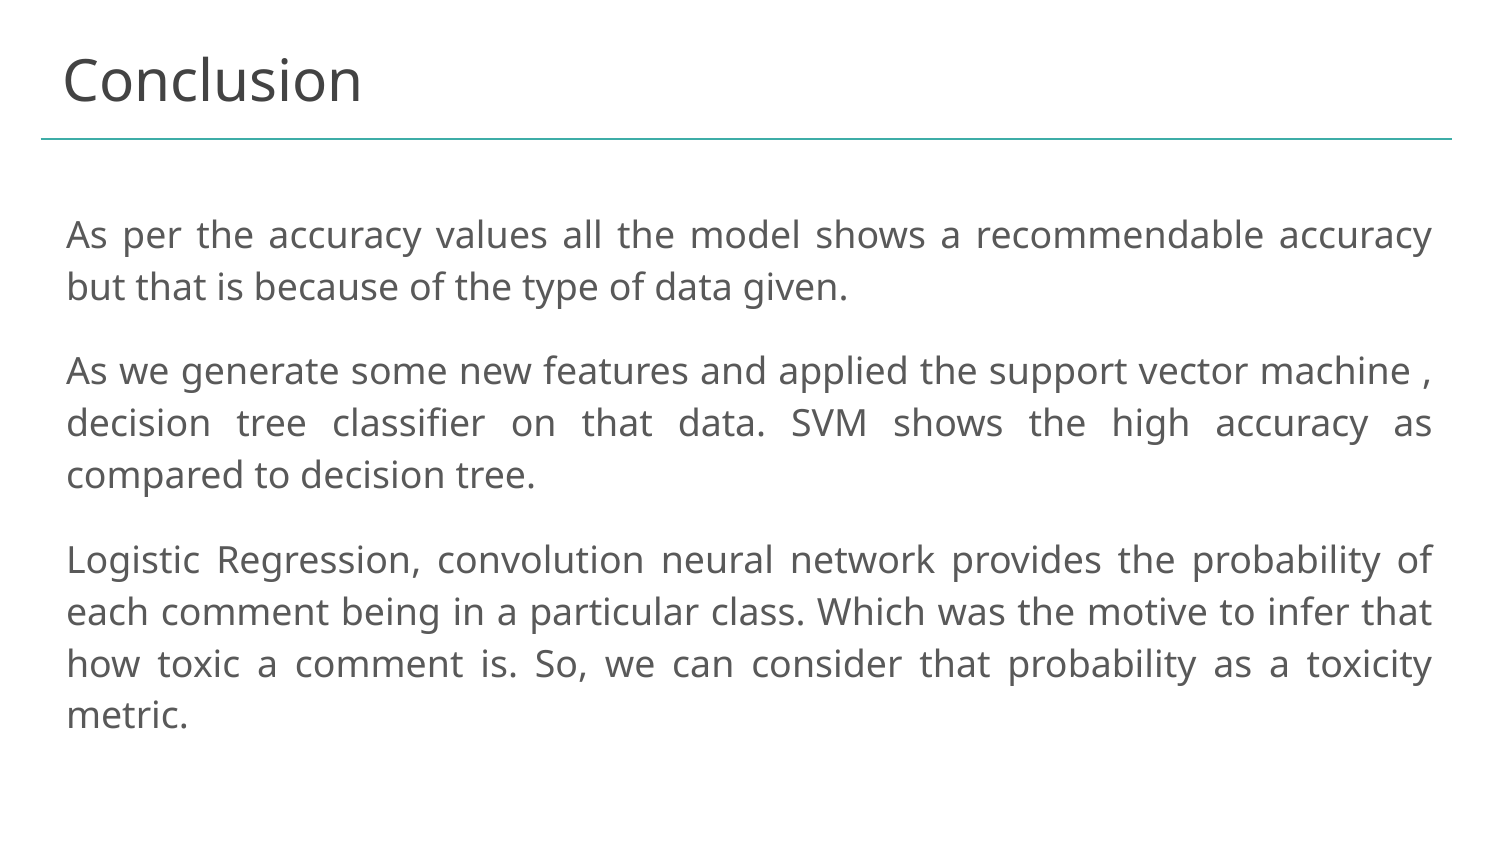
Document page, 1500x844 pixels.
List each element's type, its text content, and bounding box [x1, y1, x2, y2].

title Conclusion [47, 27, 1446, 122]
list As per the accuracy values all the model shows a recommendable accuracy but that is because of the type of data given. As we generate some new features and applied the support vector machine , decision tree classifier on that data. SVM shows the high accuracy as compared to decision tree. Logistic Regression, convolution neural network provides the probability of each comment being in a particular class. Which was the motive to infer that how toxic a comment is. So, we can consider that probability as a toxicity metric. [51, 189, 1449, 750]
